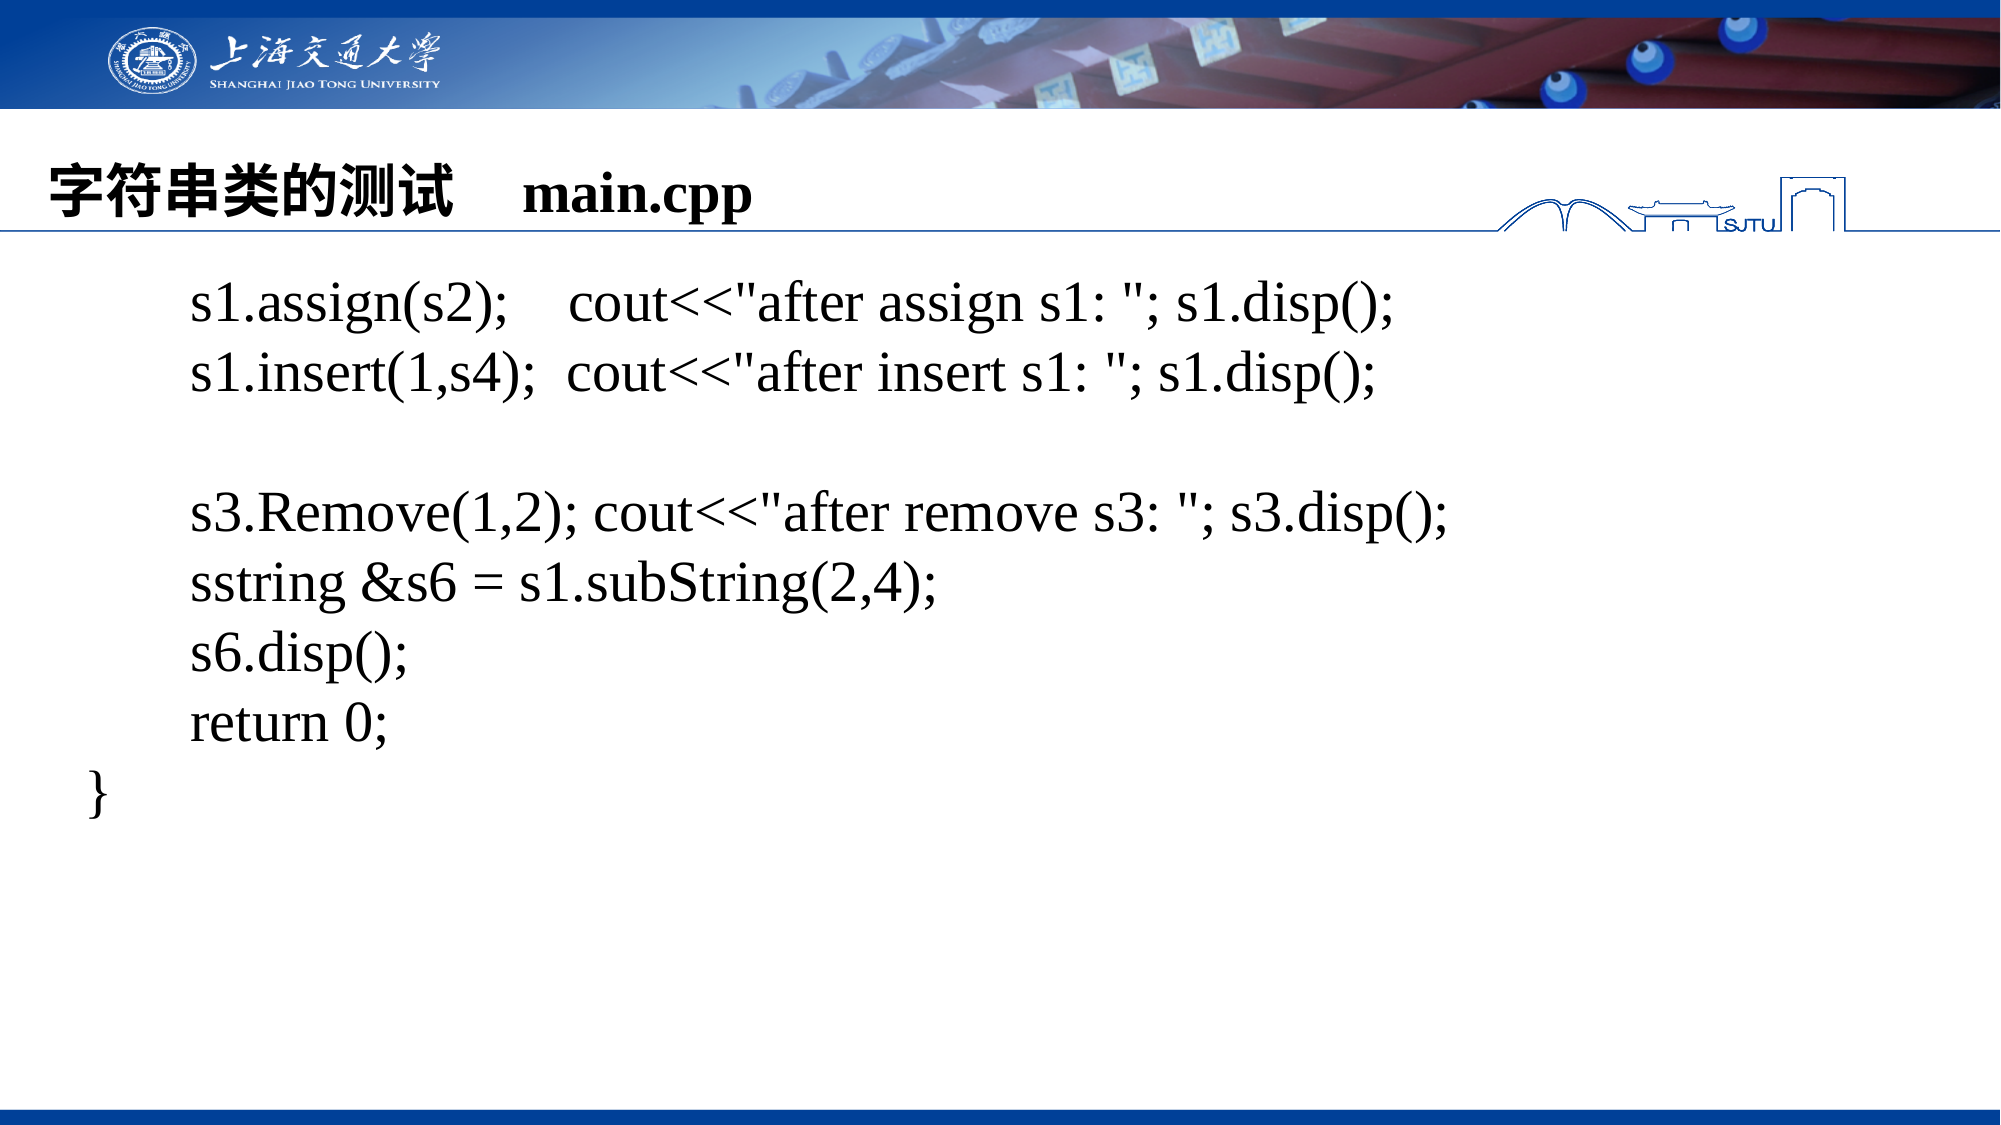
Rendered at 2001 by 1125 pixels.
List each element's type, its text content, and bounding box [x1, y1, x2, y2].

list 字符串类的测试 main.cpp [32, 132, 1864, 247]
text_box [0, 0, 2000, 75]
picture [0, 0, 2001, 109]
text_box s1.assign(s2); cout<<"after assign s1: "; s1.disp(); s1.insert(1,s4); cout<<"after insert s1: "; s1.disp(); s3.Remove(1,2); cout<<"after remove s3: "; s3.disp(); sstring &s6 = s1.subString(2,4); s6.disp(); return 0; } [25, 256, 1664, 831]
